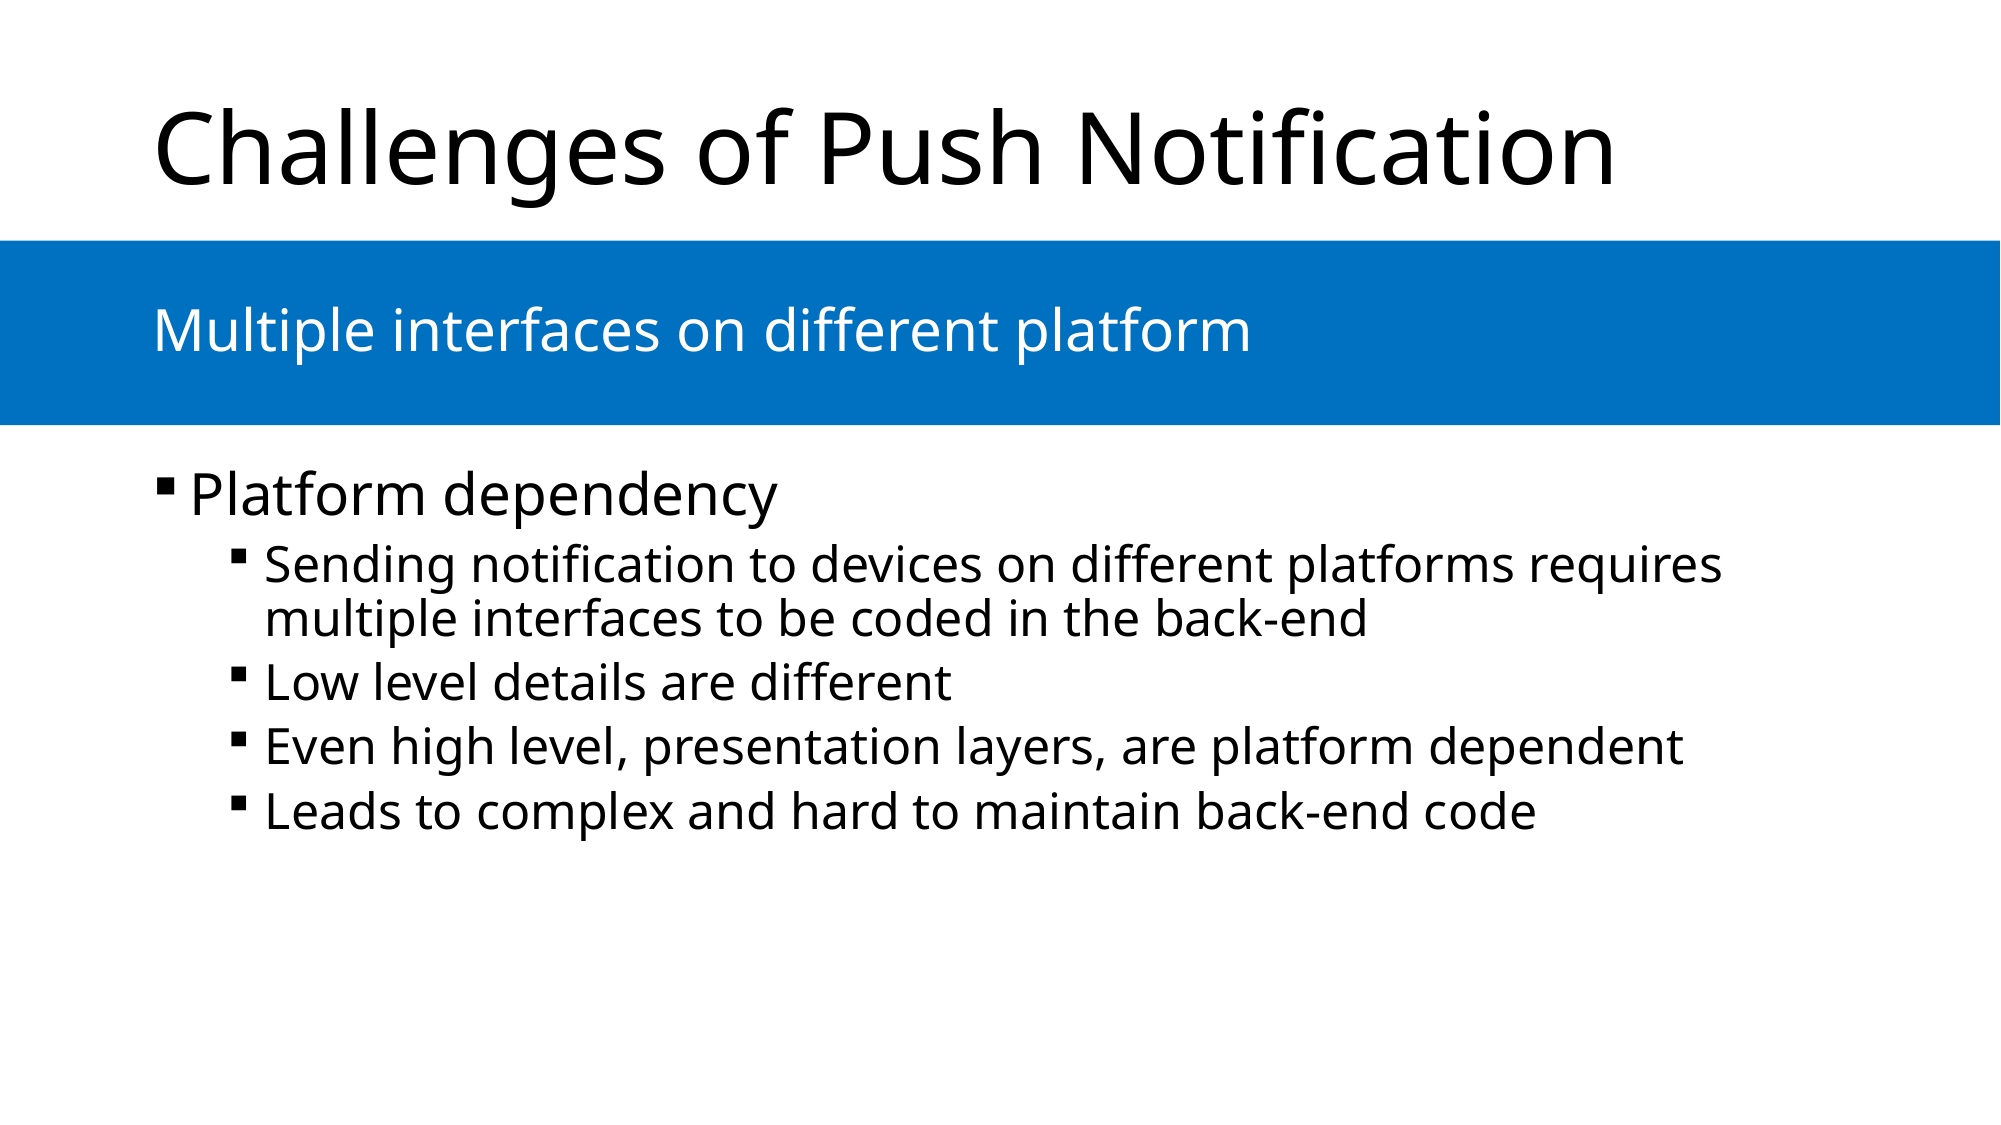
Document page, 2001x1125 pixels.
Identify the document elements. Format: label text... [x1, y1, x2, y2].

title Challenges of Push Notification [137, 43, 1863, 240]
list Platform dependency Sending notification to devices on different platforms requires multiple interfaces to be coded in the back-end Low level details are different Even high level, presentation layers, are platform dependent Leads to complex and hard to maintain back-end code [137, 458, 1863, 973]
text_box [0, 240, 2000, 426]
